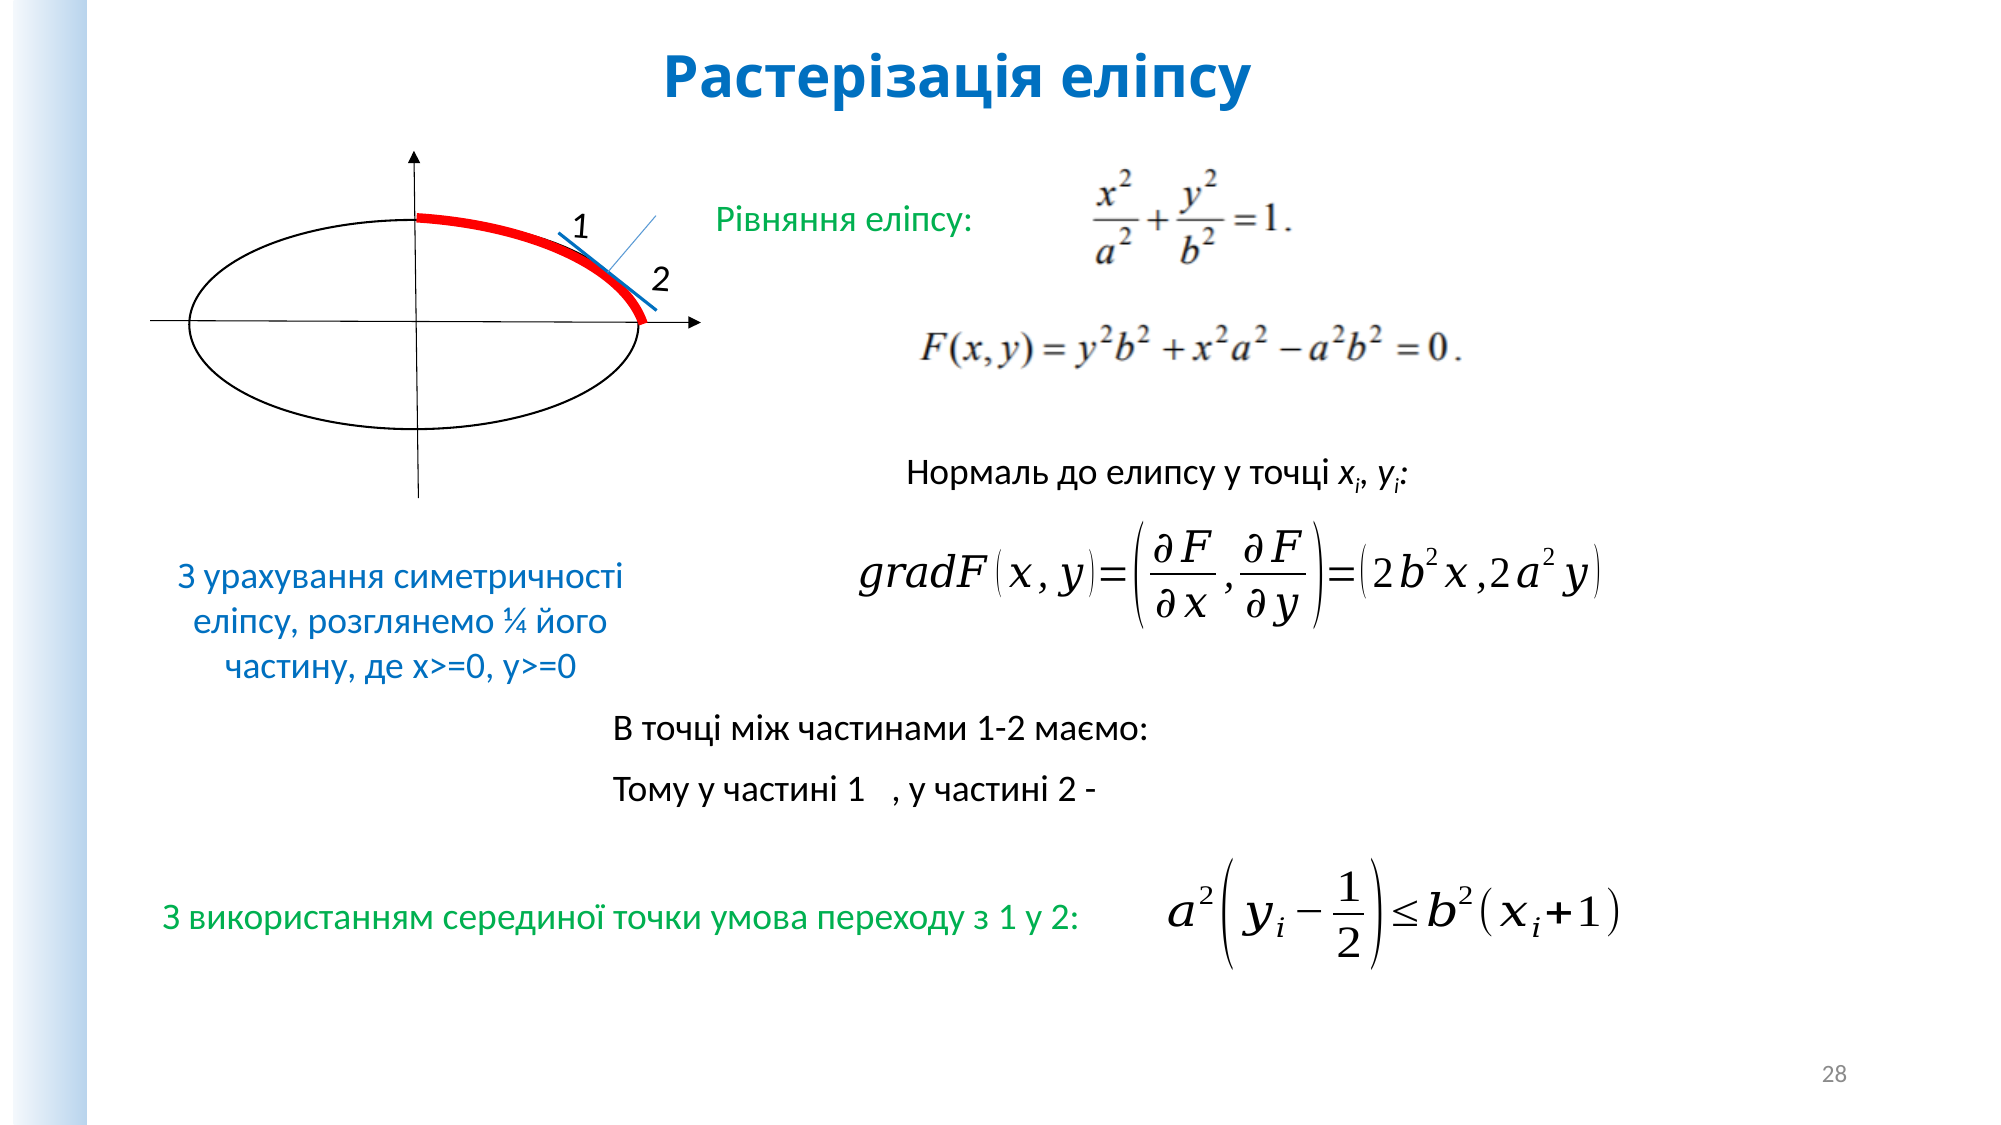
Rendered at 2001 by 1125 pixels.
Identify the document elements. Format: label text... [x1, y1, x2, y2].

text_box [13, 0, 88, 1125]
text_box Нормаль до елипсу у точці xi, yi: [891, 439, 1648, 506]
picture [891, 289, 1487, 398]
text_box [554, 196, 700, 305]
slide_number 28 [1412, 1042, 1863, 1103]
text_box Рівняння еліпсу: [701, 186, 1071, 247]
picture [1071, 146, 1308, 288]
text_box З використанням серединої точки умова переходу з 1 у 2: [147, 884, 1224, 945]
text_box З урахування симетричності еліпсу, розглянемо ¼ його частину, де x>=0, y>=0 [118, 544, 683, 694]
text_box Растерізація еліпсу [648, 31, 1267, 117]
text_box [150, 150, 701, 499]
